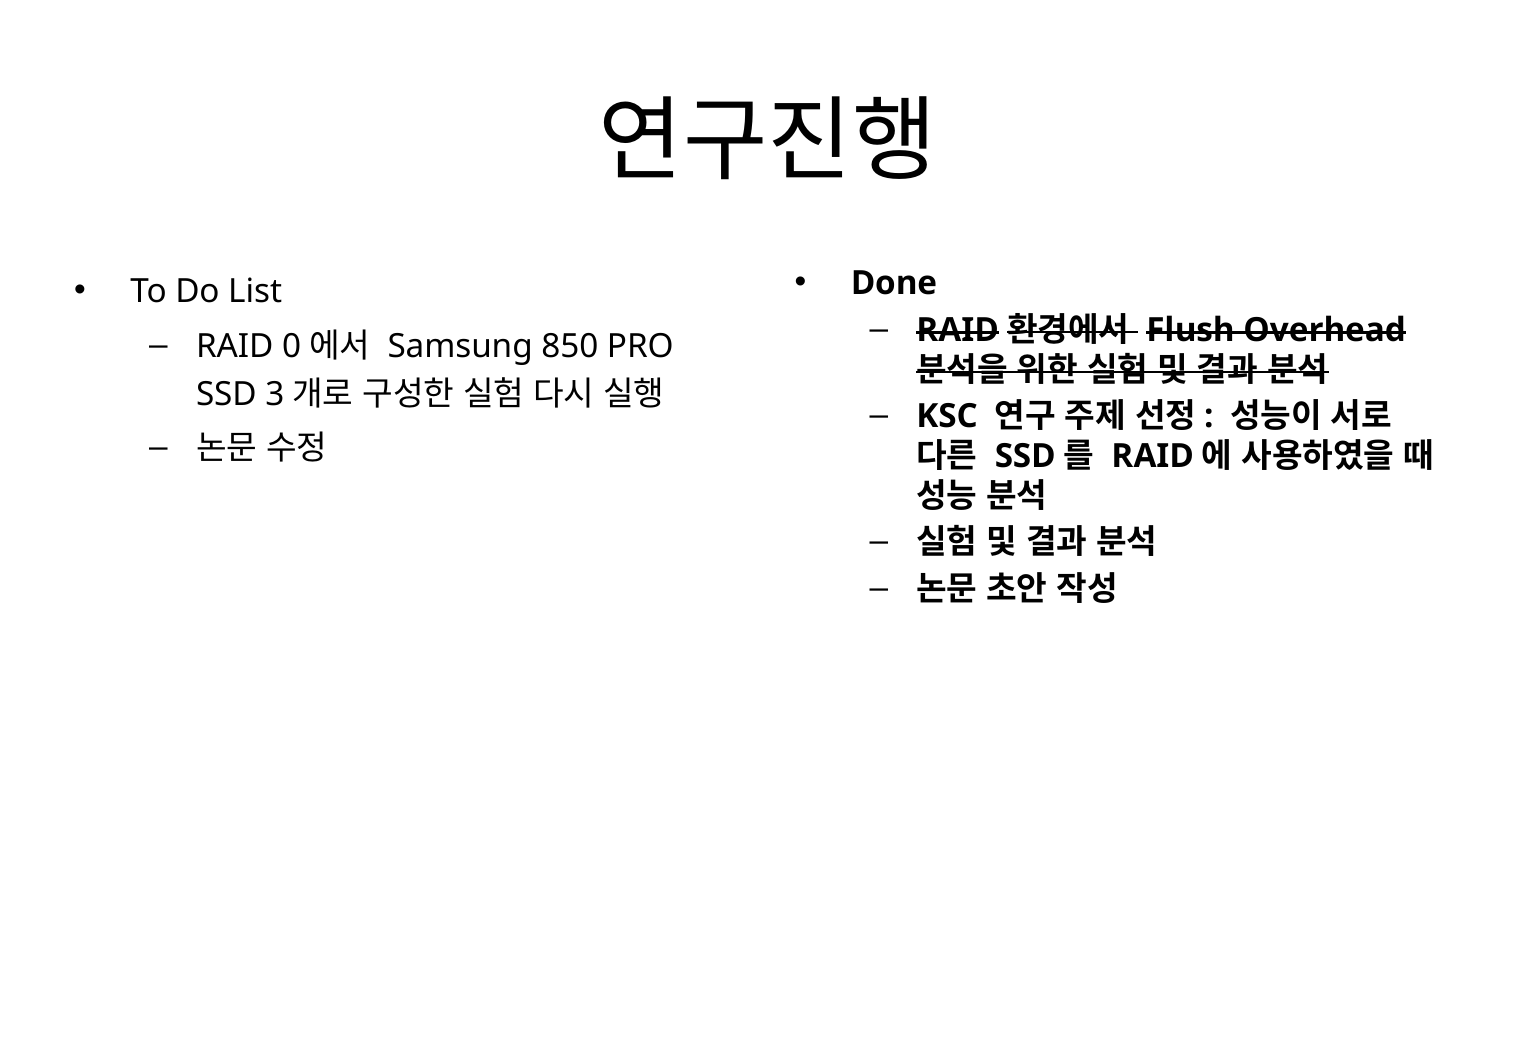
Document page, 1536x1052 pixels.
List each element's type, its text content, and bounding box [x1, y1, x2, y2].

list [59, 242, 1477, 951]
title 연구진행 [59, 53, 1477, 219]
text_box To Do List RAID 0에서 Samsung 850 PRO SSD 3개로 구성한 실험 다시 실행 논문 수정 [59, 253, 756, 939]
text_box Done RAID환경에서 Flush Overhead 분석을 위한 실험 및 결과 분석 KSC 연구 주제 선정: 성능이 서로 다른 SSD를 RAID에 사용하였을 때 성능 분석 실험 및 결과 분석 논문 초안 작성 [779, 253, 1477, 939]
